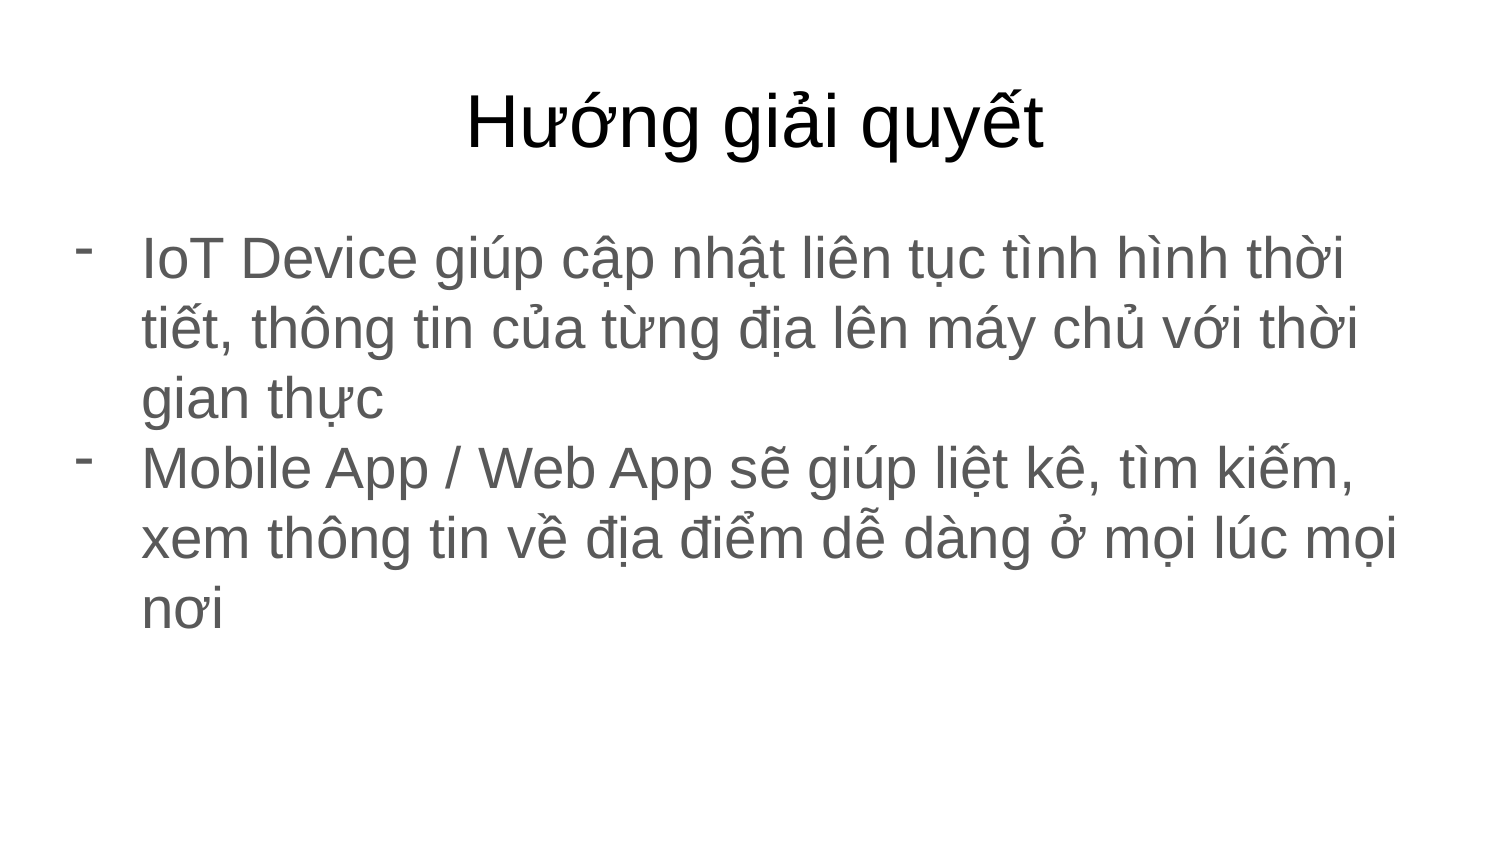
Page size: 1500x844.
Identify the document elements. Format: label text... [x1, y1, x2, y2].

subtitle IoT Device giúp cập nhật liên tục tình hình thời tiết, thông tin của từng địa lên máy chủ với thời gian thực Mobile App / Web App sẽ giúp liệt kê, tìm kiếm, xem thông tin về địa điểm dễ dàng ở mọi lúc mọi nơi [51, 204, 1449, 792]
title Hướng giải quyết [56, 49, 1454, 178]
